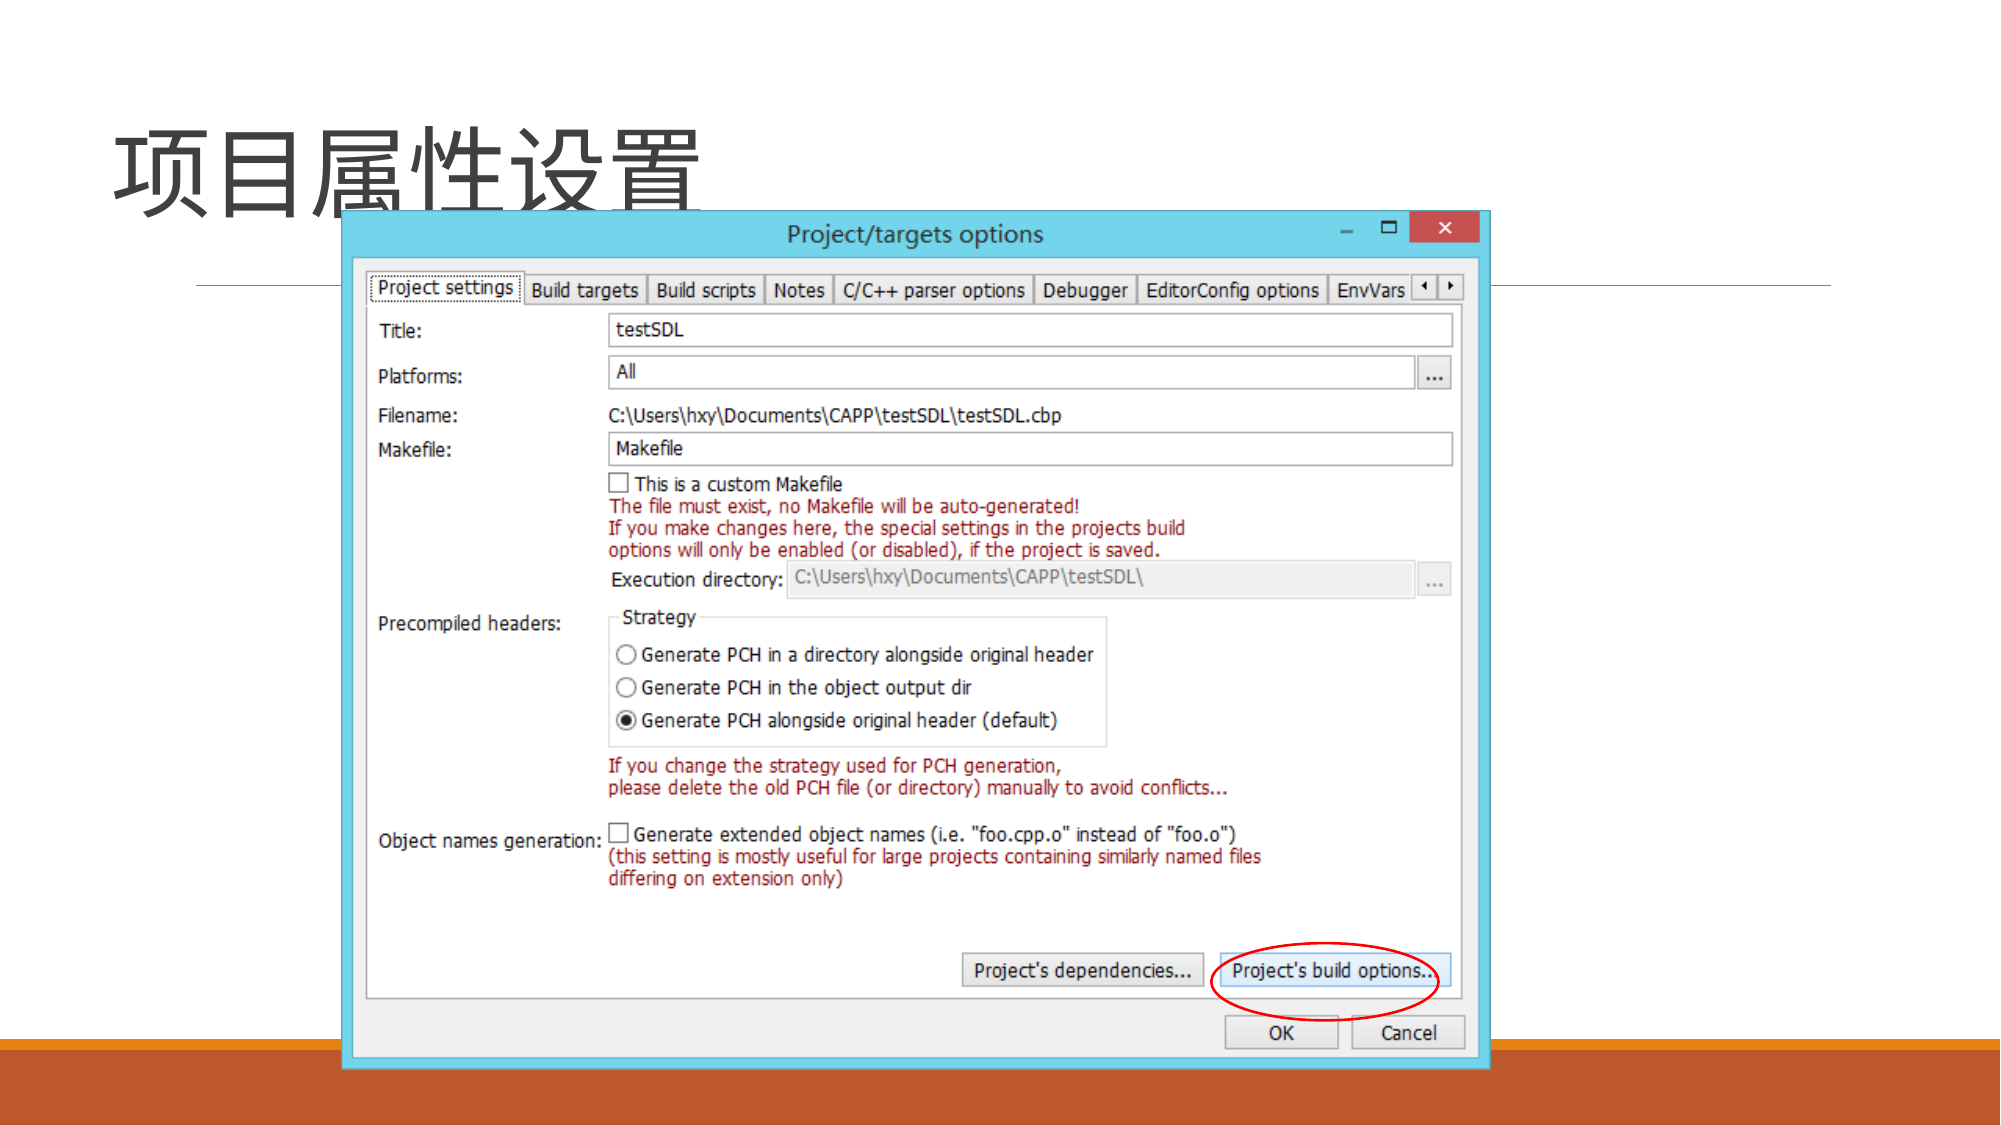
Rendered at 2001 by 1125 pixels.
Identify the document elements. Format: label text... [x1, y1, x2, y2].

picture [341, 209, 1491, 1071]
title 项目属性设置 [96, 21, 1822, 239]
